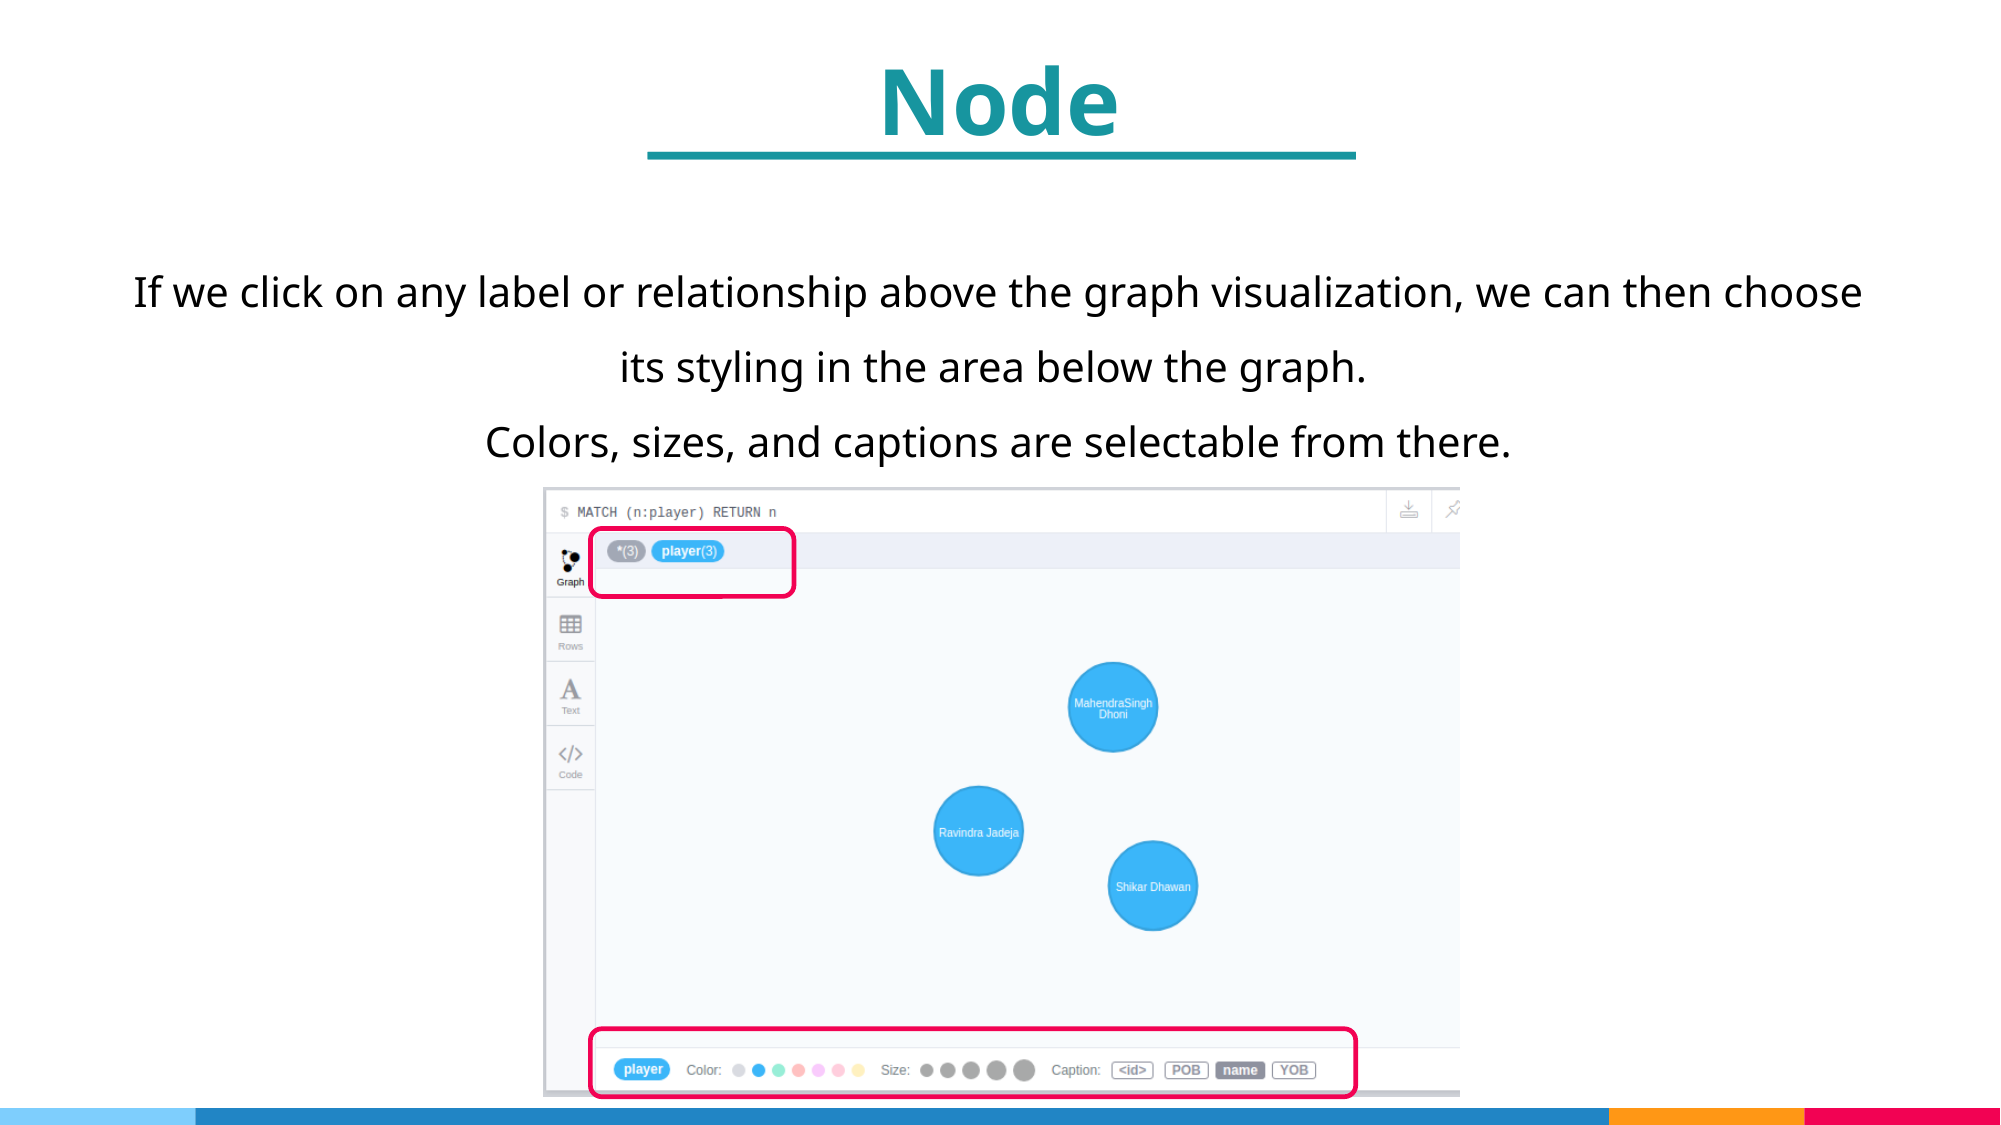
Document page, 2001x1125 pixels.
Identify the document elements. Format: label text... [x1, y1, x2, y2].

text_box If we click on any label or relationship above the graph visualization, we can then choose its styling in the area below the graph. Colors, sizes, and captions are selectable from there. [91, 233, 1906, 527]
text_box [140, 39, 1859, 160]
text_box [543, 487, 1461, 1097]
